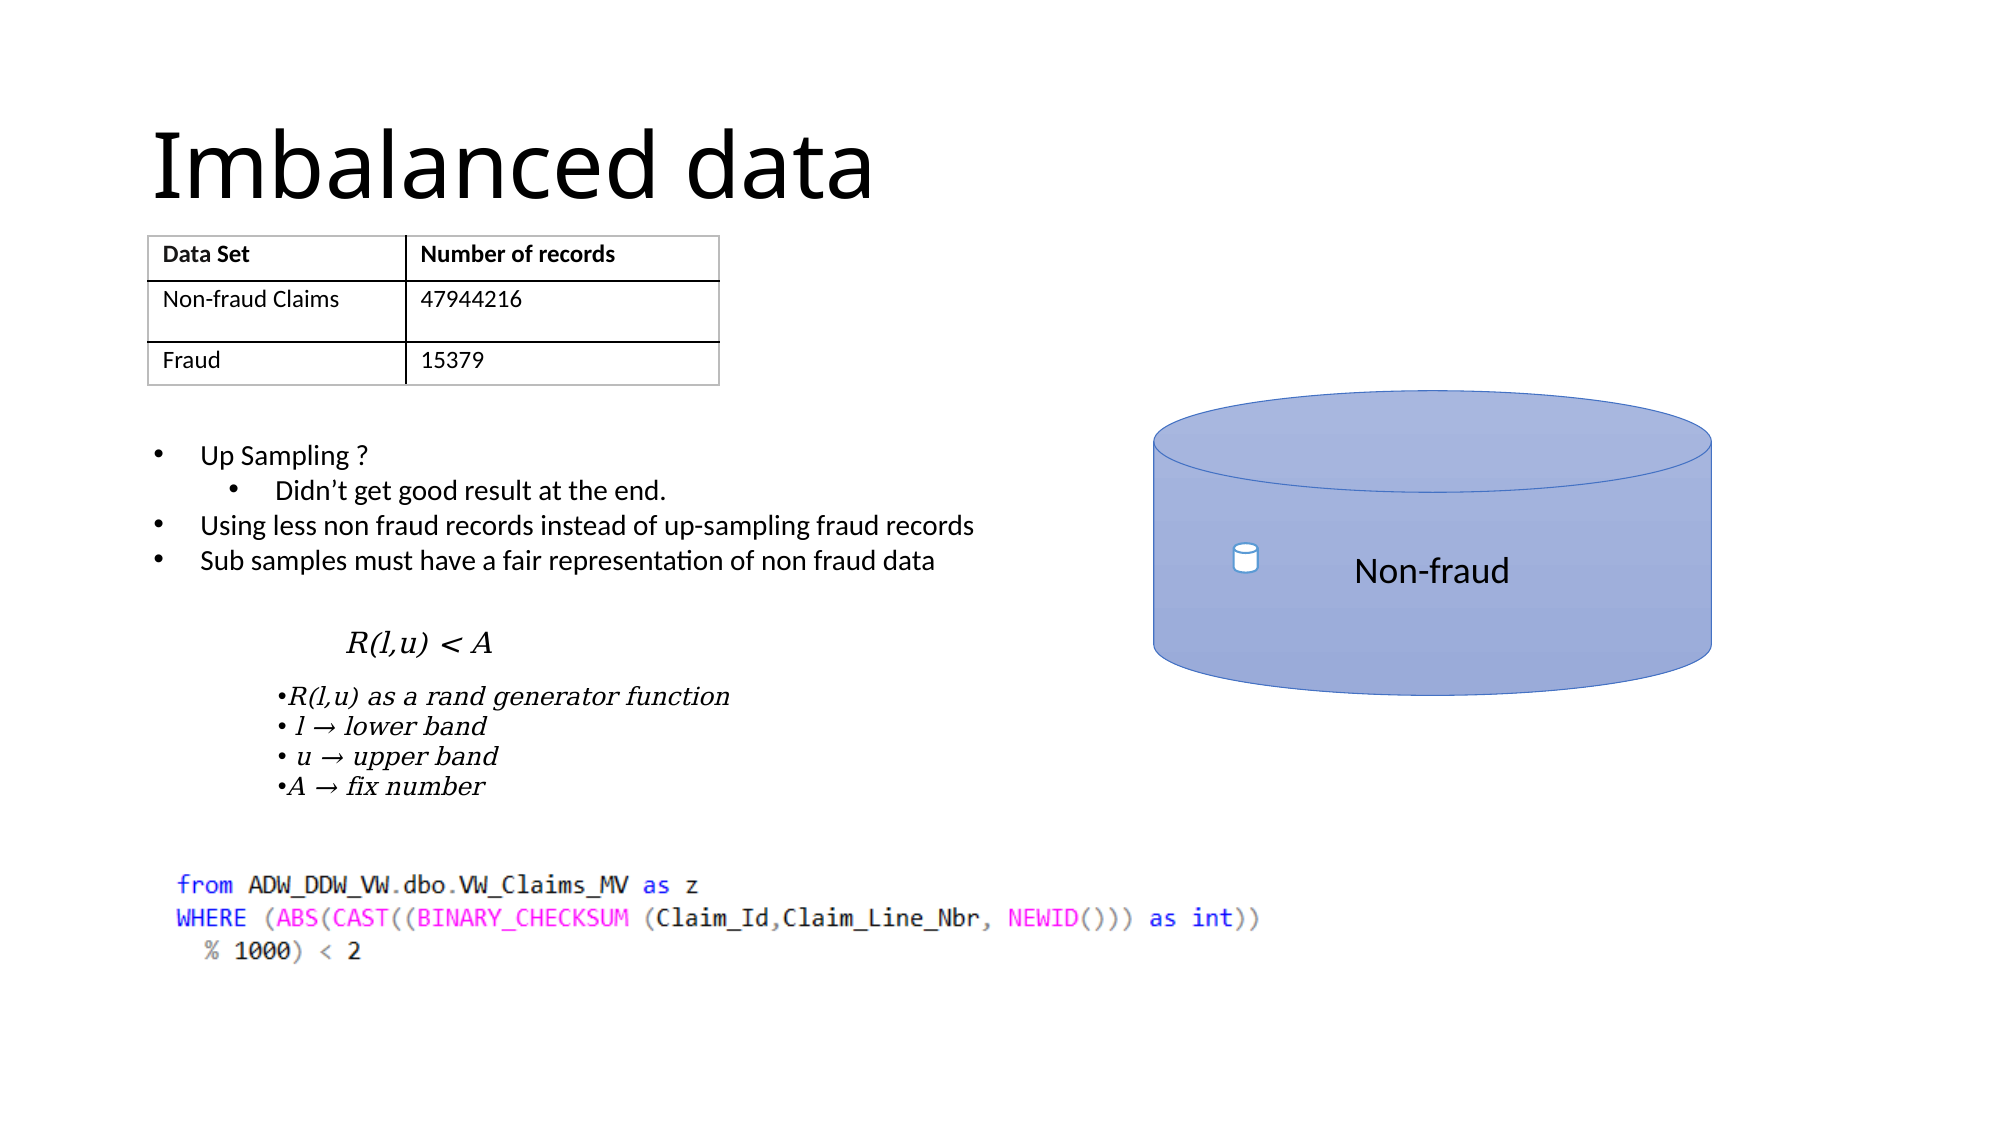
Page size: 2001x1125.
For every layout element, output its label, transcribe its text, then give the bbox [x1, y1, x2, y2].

text_box Up Sampling ? Didn’t get good result at the end. Using less non fraud records instead of up-sampling fraud records Sub samples must have a fair representation of non fraud data [138, 428, 1161, 619]
table_header Number of records [407, 237, 718, 280]
table_cell Non-fraud Claims [149, 282, 405, 341]
picture [168, 851, 1307, 972]
title Imbalanced data [137, 59, 1863, 278]
table_header Data Set [149, 237, 405, 280]
text_box Non-fraud [1153, 390, 1712, 696]
text_box R(l,u) as a rand generator function l → lower band u → upper band A → fix number [263, 673, 1264, 808]
table_cell 15379 [407, 343, 718, 384]
table_cell 47944216 [407, 282, 718, 341]
table_cell Fraud [149, 343, 405, 384]
text_box [1232, 542, 1259, 574]
